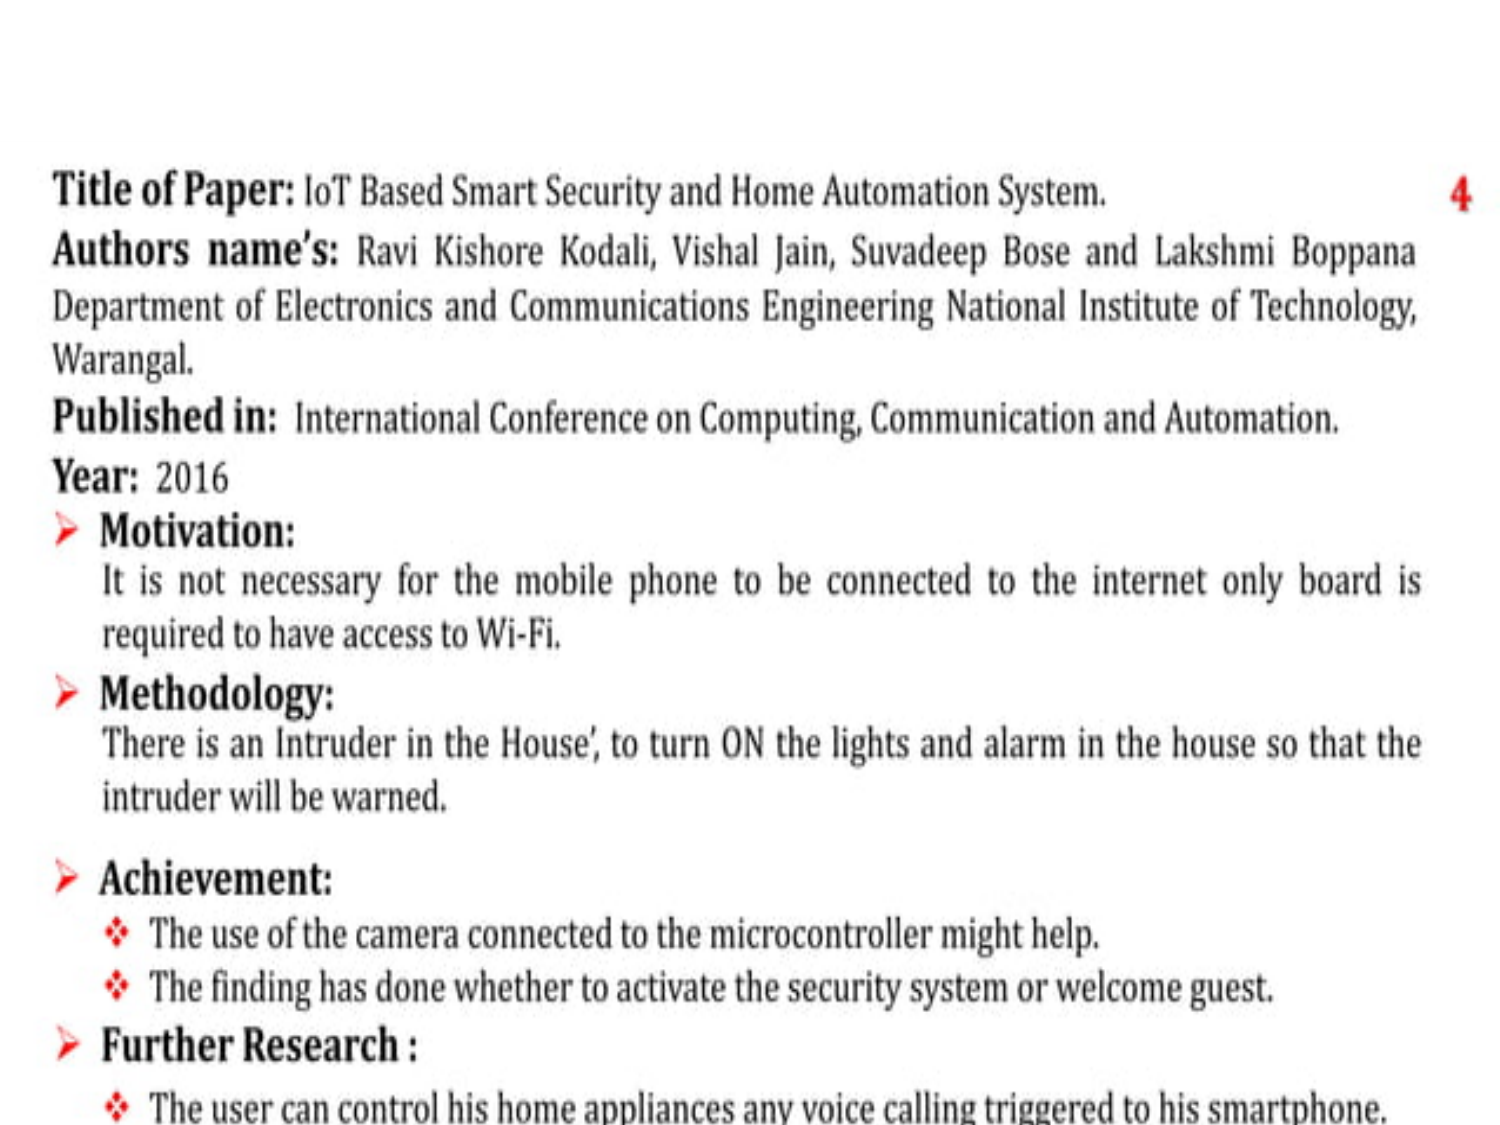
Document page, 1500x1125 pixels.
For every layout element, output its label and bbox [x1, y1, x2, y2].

picture [0, 139, 1500, 1125]
